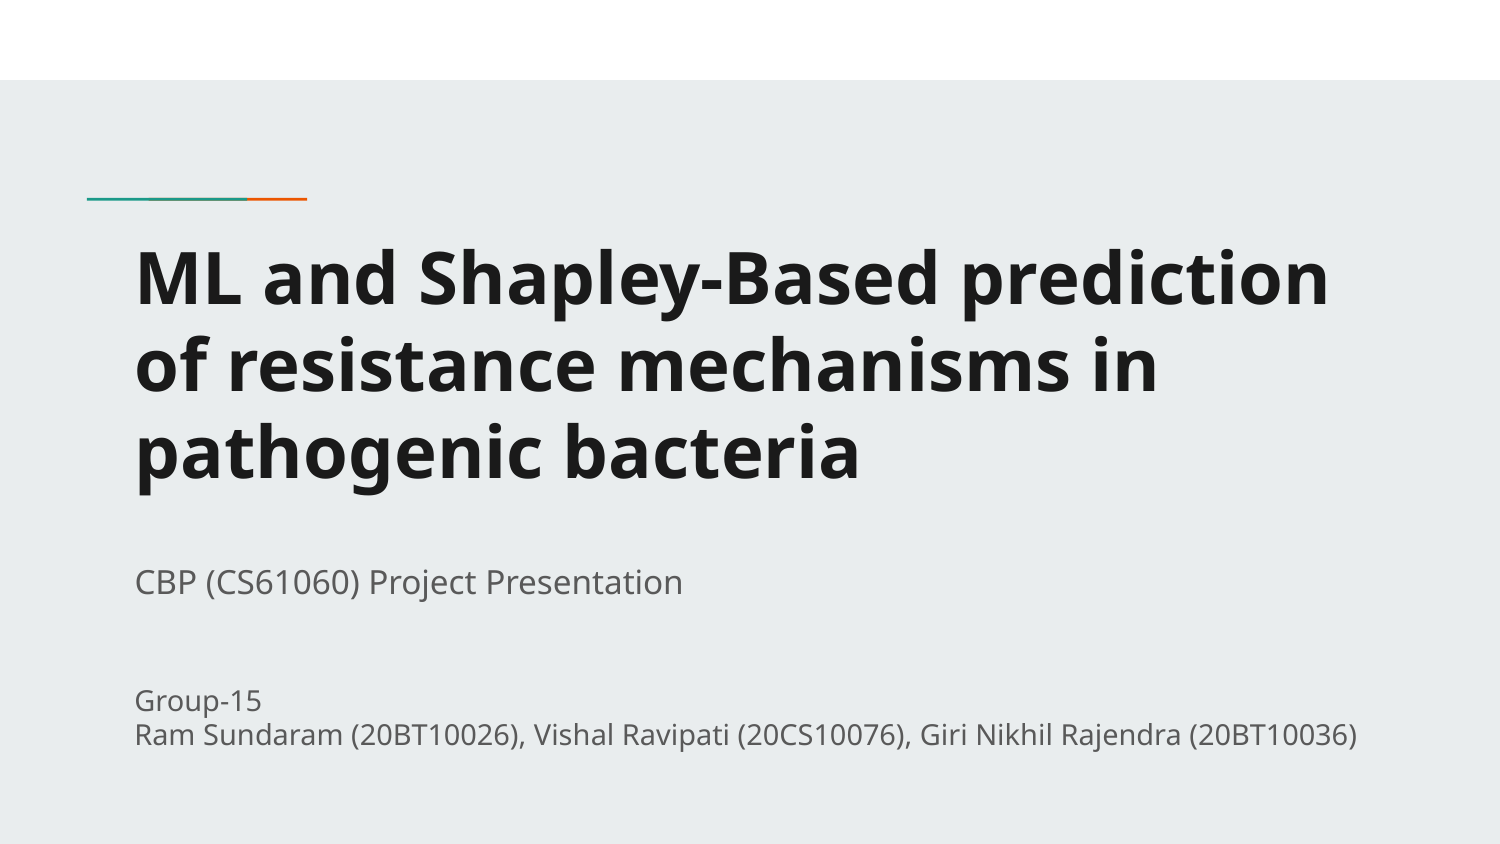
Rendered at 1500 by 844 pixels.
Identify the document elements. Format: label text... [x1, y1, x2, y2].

subtitle Group-15 Ram Sundaram (20BT10026), Vishal Ravipati (20CS10076), Giri Nikhil Rajendra (20BT10036) [119, 667, 1381, 776]
title ML and Shapley-Based prediction of resistance mechanisms in pathogenic bacteria [119, 216, 1381, 490]
subtitle CBP (CS61060) Project Presentation [119, 546, 1381, 636]
